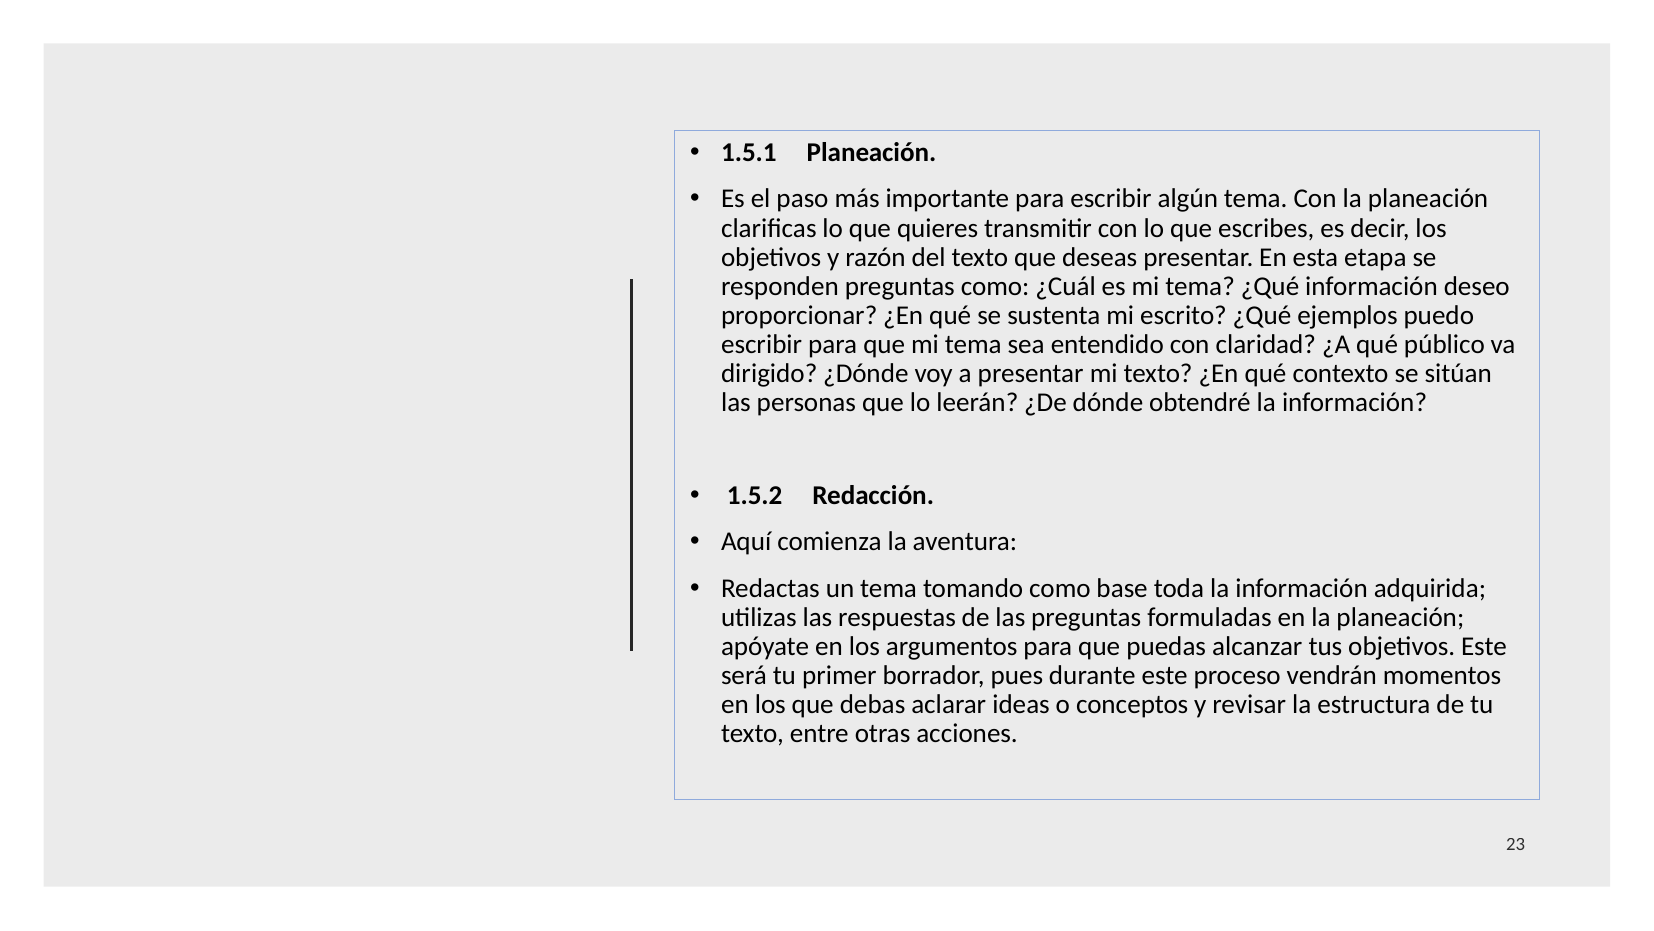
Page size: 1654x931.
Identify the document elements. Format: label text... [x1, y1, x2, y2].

list 1.5.1 Planeación. Es el paso más importante para escribir algún tema. Con la planeación clarificas lo que quieres transmitir con lo que escribes, es decir, los objetivos y razón del texto que deseas presentar. En esta etapa se responden preguntas como: ¿Cuál es mi tema? ¿Qué información deseo proporcionar? ¿En qué se sustenta mi escrito? ¿Qué ejemplos puedo escribir para que mi tema sea entendido con claridad? ¿A qué público va dirigido? ¿Dónde voy a presentar mi texto? ¿En qué contexto se sitúan las personas que lo leerán? ¿De dónde obtendré la información? 1.5.2 Redacción. Aquí comienza la aventura: Redactas un tema tomando como base toda la información adquirida; utilizas las respuestas de las preguntas formuladas en la planeación; apóyate en los argumentos para que puedas alcanzar tus objetivos. Este será tu primer borrador, pues durante este proceso vendrán momentos en los que debas aclarar ideas o conceptos y revisar la estructura de tu texto, entre otras acciones. [674, 130, 1540, 800]
slide_number 23 [1433, 818, 1540, 868]
text_box [43, 42, 1611, 888]
